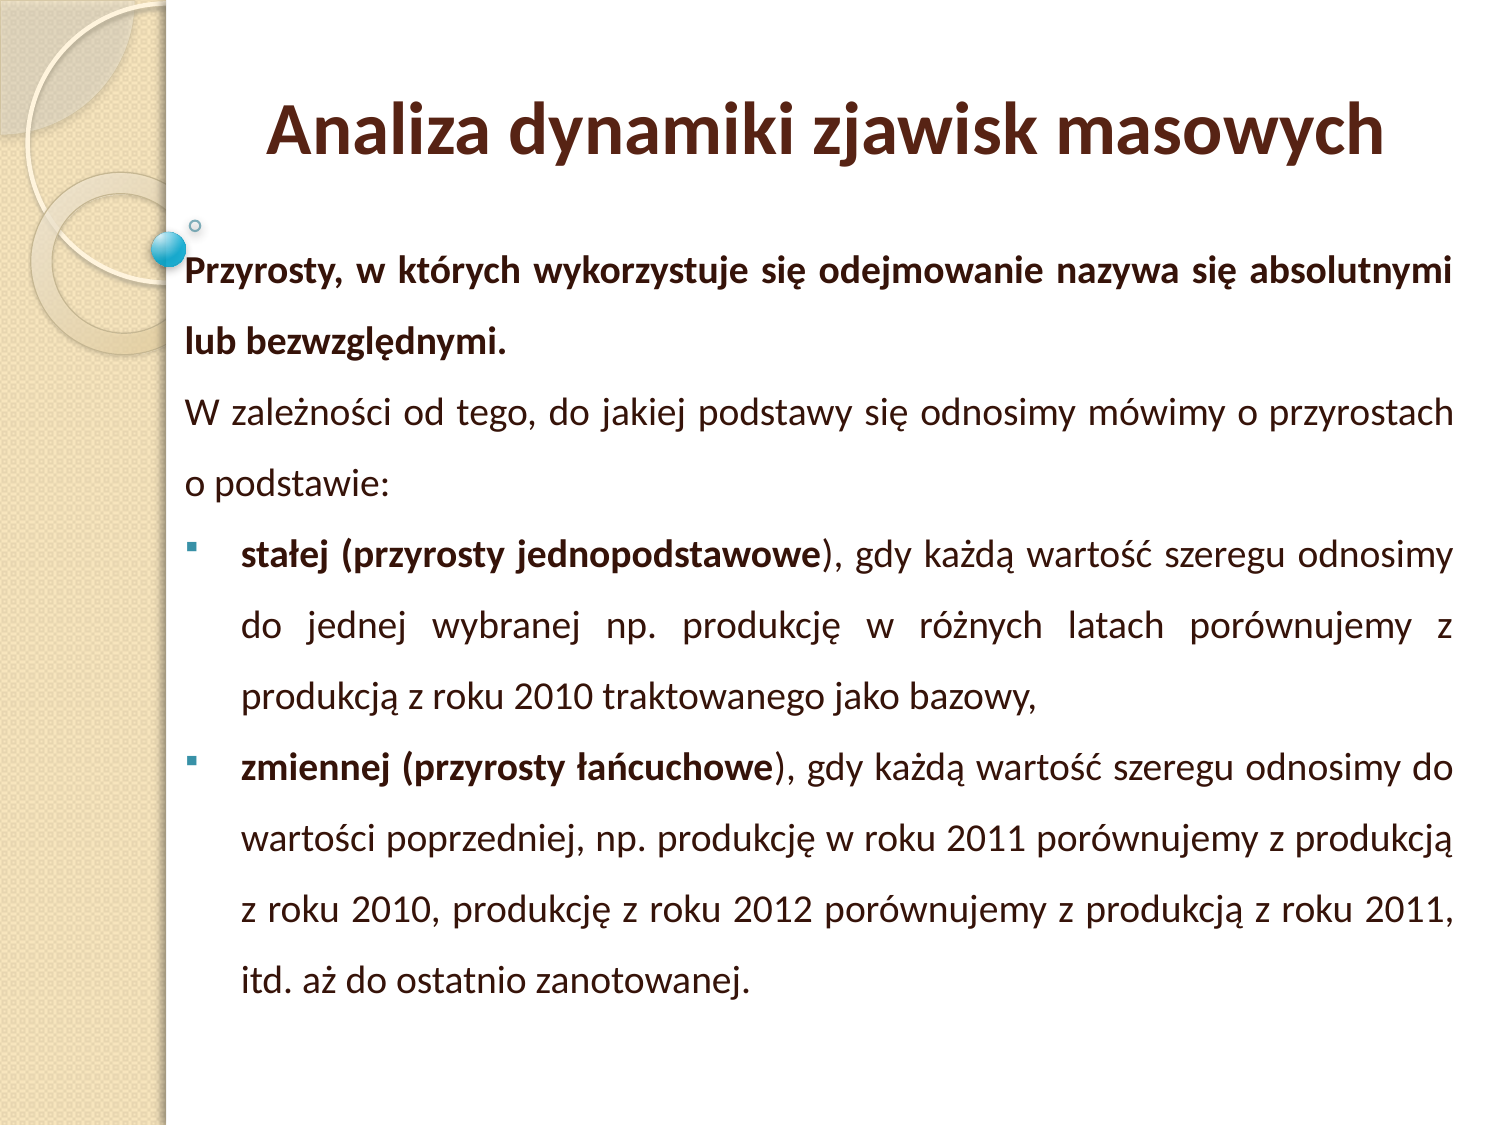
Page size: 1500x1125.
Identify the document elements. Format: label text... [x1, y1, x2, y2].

text_box Analiza dynamiki zjawisk masowych [184, 70, 1470, 177]
subtitle Przyrosty, w których wykorzystuje się odejmowanie nazywa się absolutnymi lub bezwzględnymi. W zależności od tego, do jakiej podstawy się odnosimy mówimy o przyrostach o podstawie: stałej (przyrosty jednopodstawowe), gdy każdą wartość szeregu odnosimy do jednej wybranej np. produkcję w różnych latach porównujemy z produkcją z roku 2010 traktowanego jako bazowy, zmiennej (przyrosty łańcuchowe), gdy każdą wartość szeregu odnosimy do wartości poprzedniej, np. produkcję w roku 2011 porównujemy z produkcją z roku 2010, produkcję z roku 2012 porównujemy z produkcją z roku 2011, itd. aż do ostatnio zanotowanej. [165, 219, 1470, 1125]
